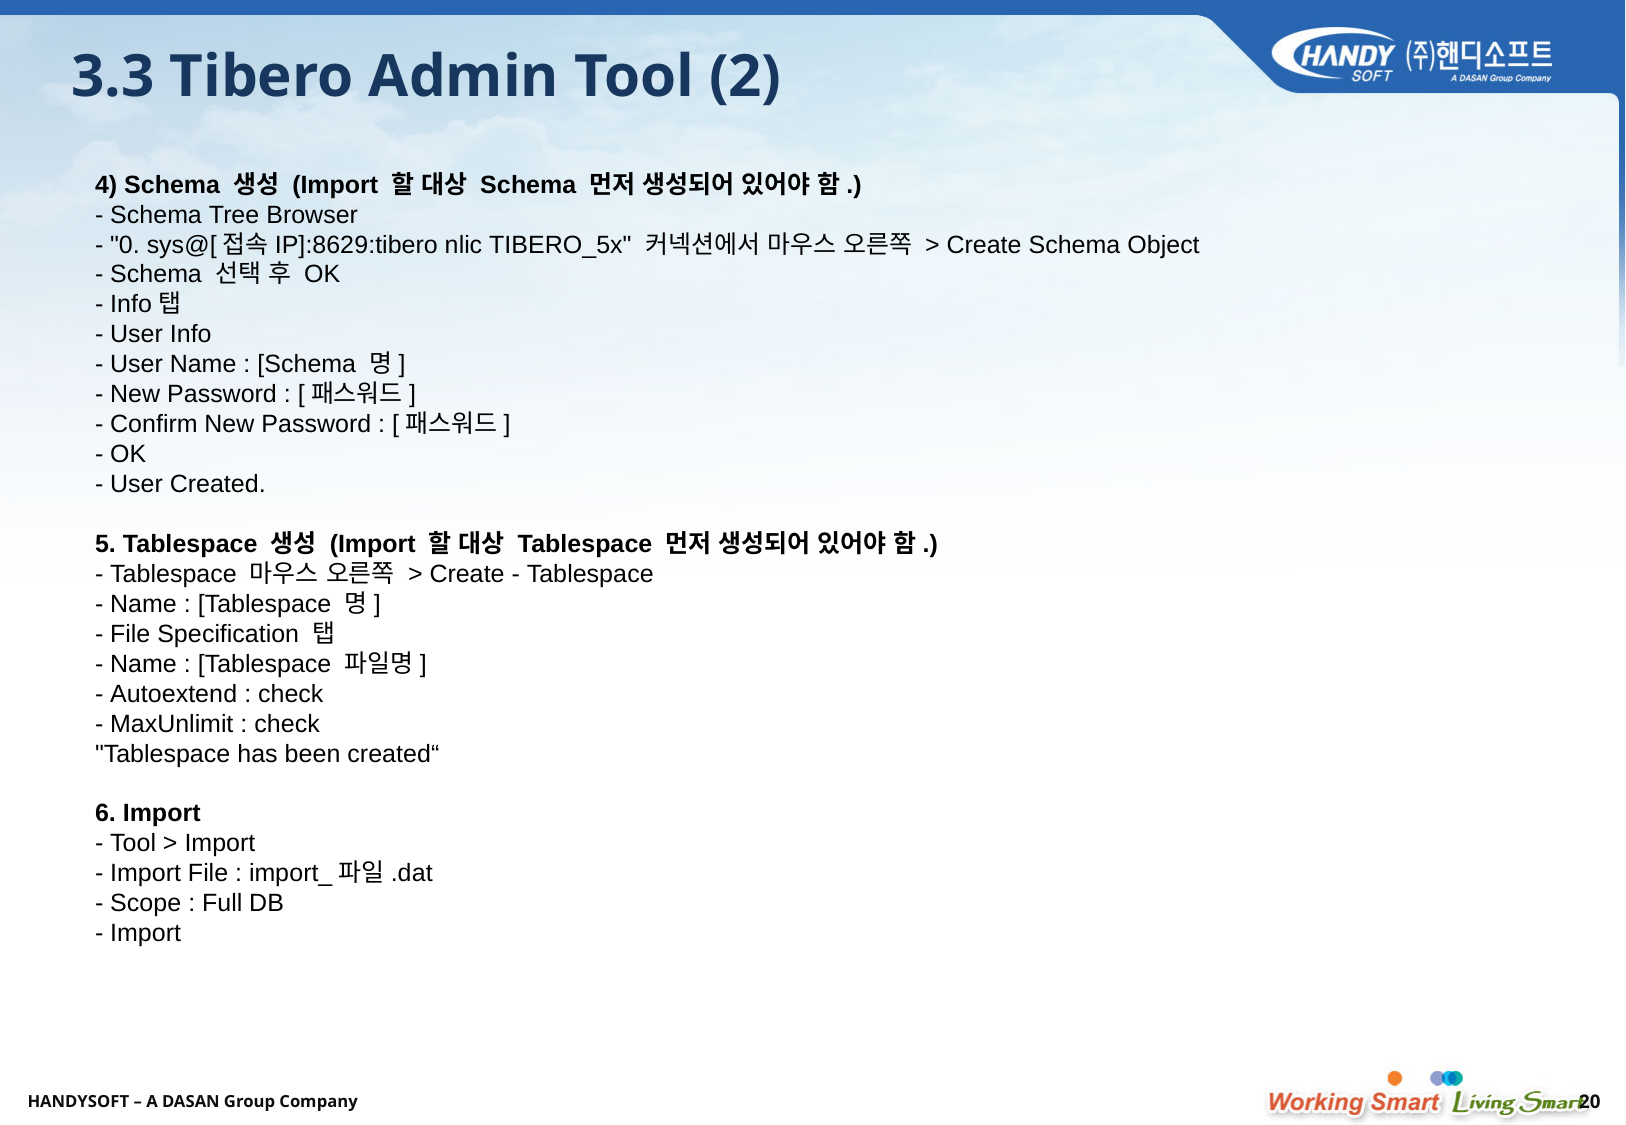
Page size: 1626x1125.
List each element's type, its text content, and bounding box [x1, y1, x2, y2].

text_box 4) Schema 생성 (Import 할 대상 Schema 먼저 생성되어 있어야 함.) - Schema Tree Browser - "0. sys@[접속IP]:8629:tibero nlic TIBERO_5x" 커넥션에서 마우스 오른쪽 > Create Schema Object - Schema 선택 후 OK - Info탭 - User Info - User Name : [Schema 명] - New Password : [패스워드] - Confirm New Password : [패스워드] - OK - User Created. 5. Tablespace 생성 (Import 할 대상 Tablespace 먼저 생성되어 있어야 함.) - Tablespace 마우스 오른쪽 > Create - Tablespace - Name : [Tablespace 명] - File Specification 탭 - Name : [Tablespace 파일명] - Autoextend : check - MaxUnlimit : check "Tablespace has been created“ 6. Import - Tool > Import - Import File : import_파일.dat - Scope : Full DB - Import [80, 160, 1522, 954]
picture [0, 0, 1626, 1125]
title 3.3 Tibero Admin Tool (2) [56, 31, 1519, 114]
